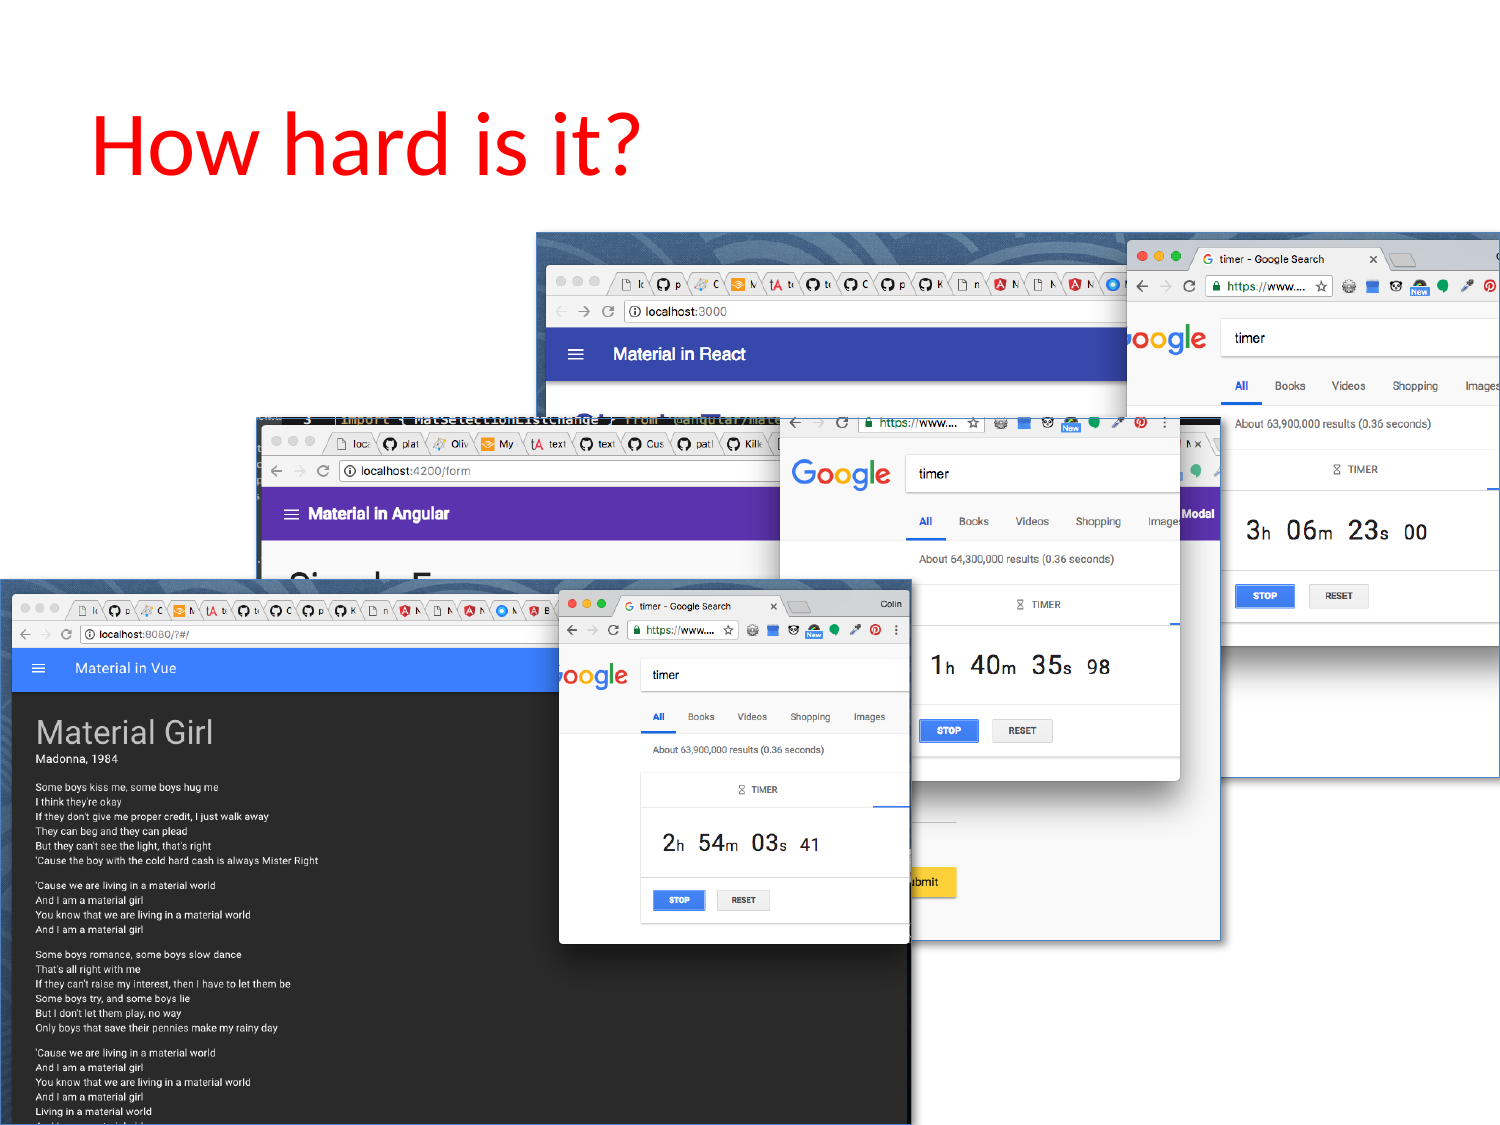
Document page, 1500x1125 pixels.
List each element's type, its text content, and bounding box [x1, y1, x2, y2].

picture [0, 232, 1500, 1125]
title How hard is it? [75, 45, 1425, 233]
